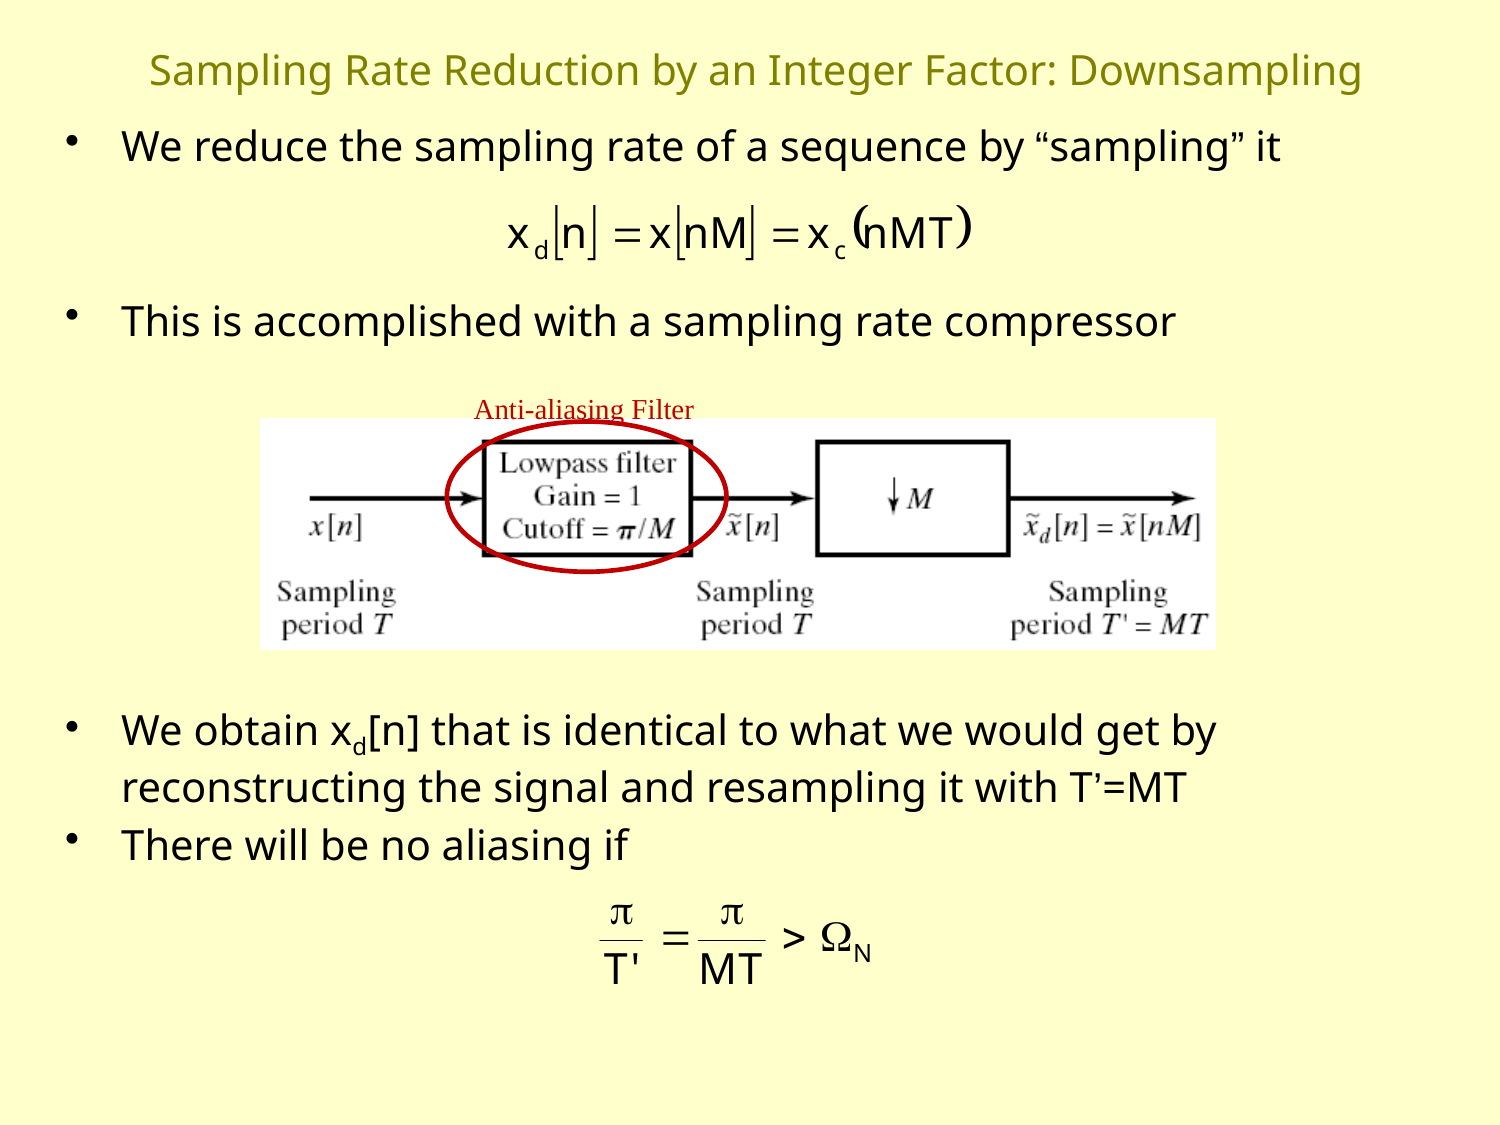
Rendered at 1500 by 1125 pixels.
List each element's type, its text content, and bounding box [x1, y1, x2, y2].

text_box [592, 879, 880, 995]
picture [260, 418, 1216, 650]
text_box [500, 205, 974, 271]
title Sampling Rate Reduction by an Integer Factor: Downsampling [50, 37, 1463, 100]
text_box Anti-aliasing Filter [458, 349, 760, 416]
list We reduce the sampling rate of a sequence by “sampling” it This is accomplished with a sampling rate compressor We obtain xd[n] that is identical to what we would get by reconstructing the signal and resampling it with T’=MT There will be no aliasing if [50, 112, 1463, 1013]
